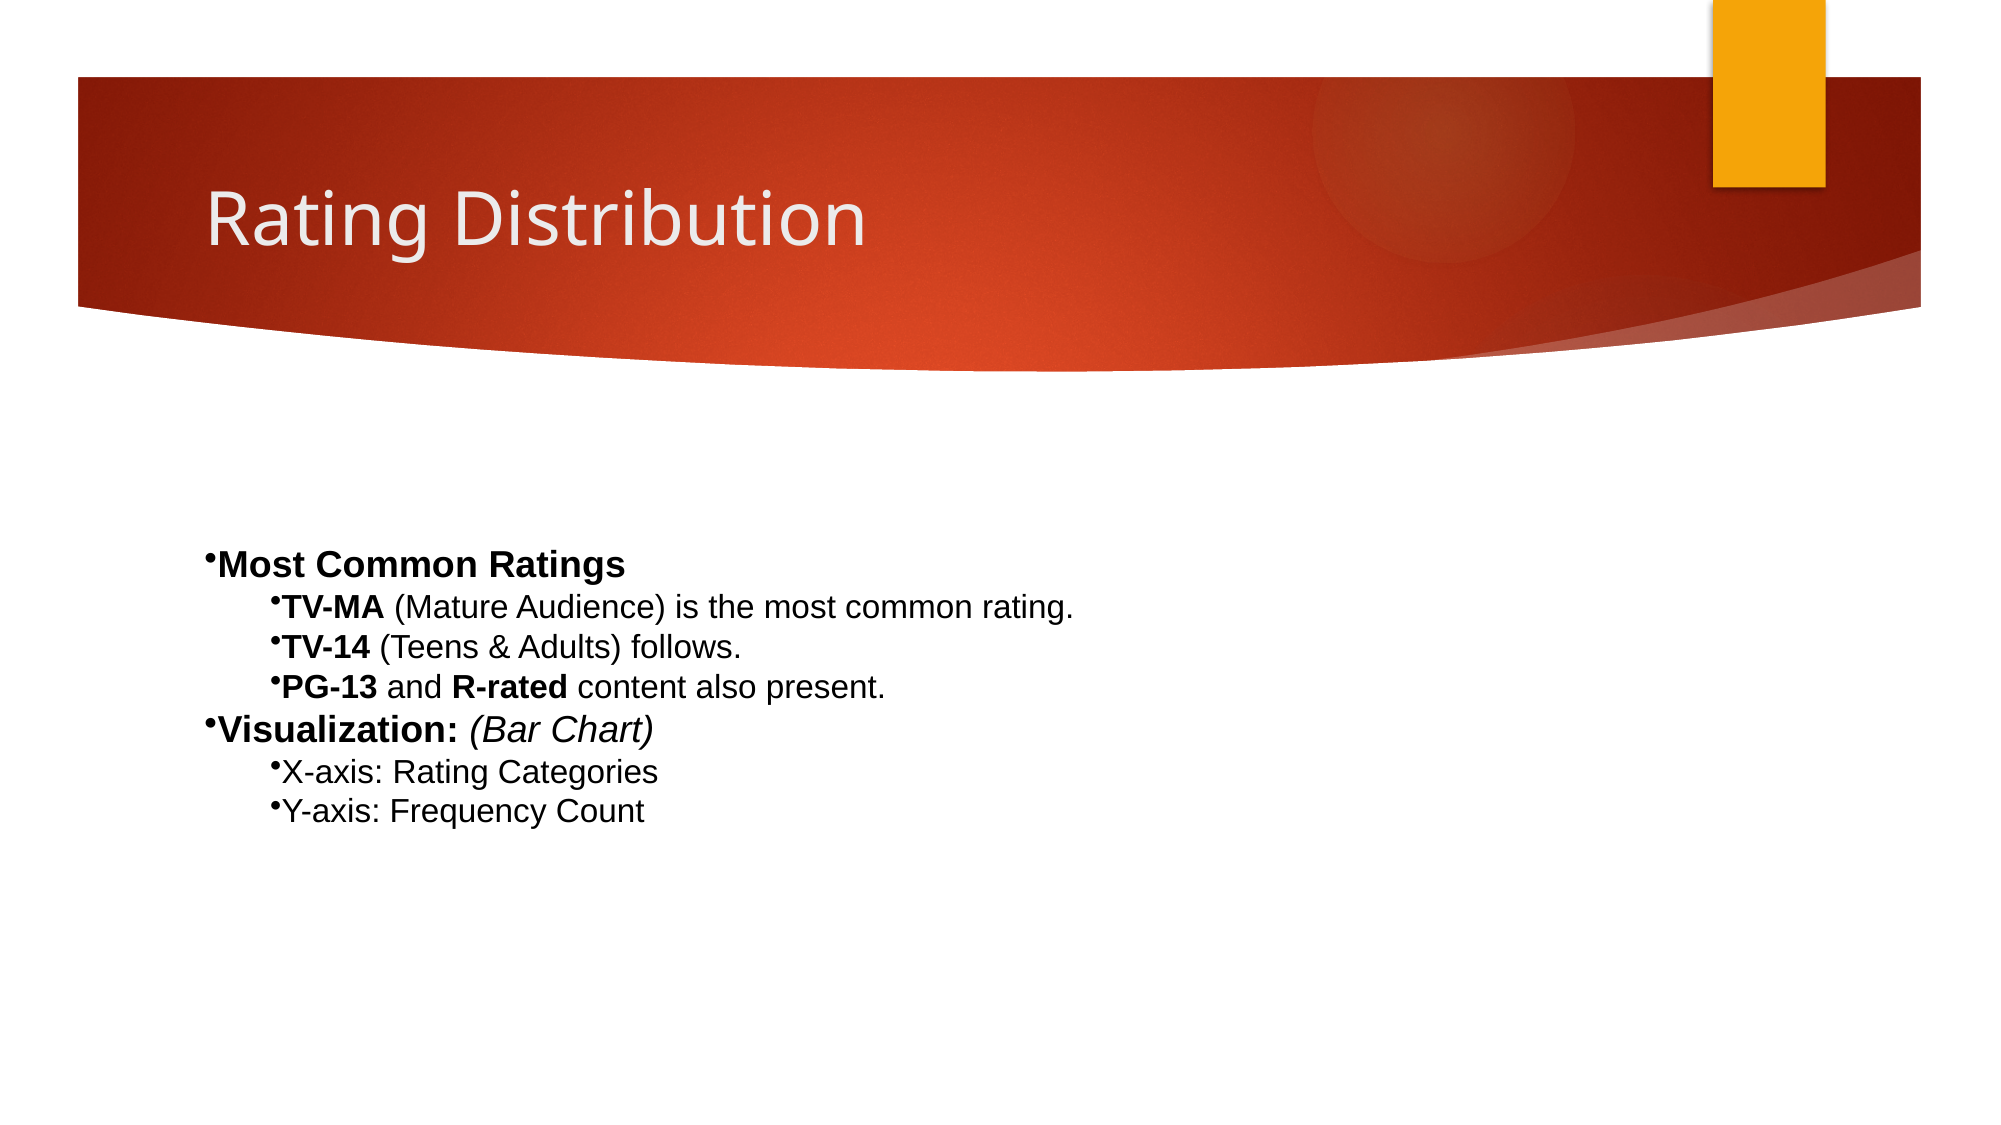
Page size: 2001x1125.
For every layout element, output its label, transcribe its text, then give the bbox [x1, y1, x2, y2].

list Most Common Ratings TV-MA (Mature Audience) is the most common rating. TV-14 (Teens & Adults) follows. PG-13 and R-rated content also present. Visualization: (Bar Chart) X-axis: Rating Categories Y-axis: Frequency Count [189, 380, 1415, 1034]
title Rating Distribution [189, 155, 1627, 275]
